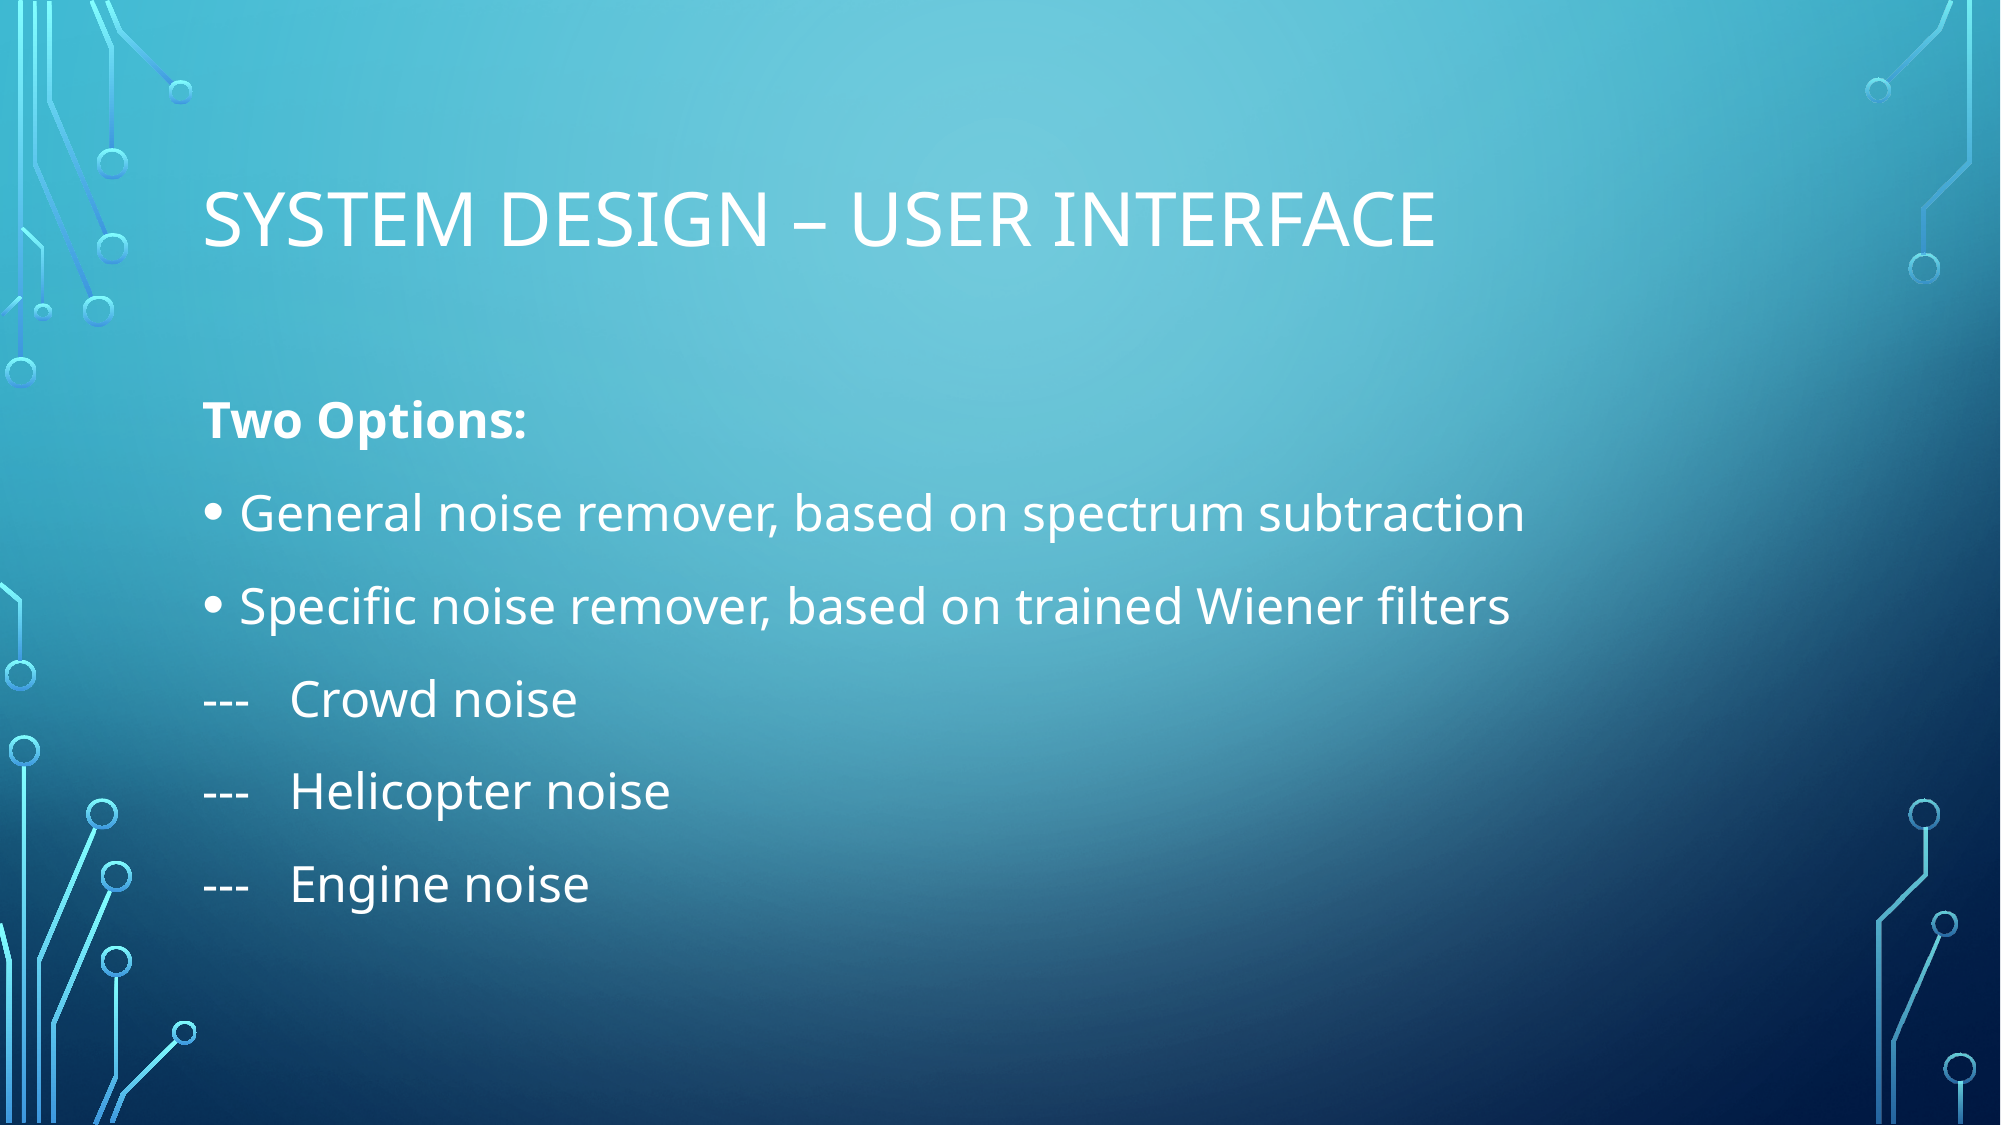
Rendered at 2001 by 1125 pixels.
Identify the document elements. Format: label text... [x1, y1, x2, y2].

title System Design – User interface [187, 101, 1813, 344]
list Two Options: General noise remover, based on spectrum subtraction Specific noise remover, based on trained Wiener filters --- Crowd noise --- Helicopter noise --- Engine noise [187, 369, 1813, 950]
